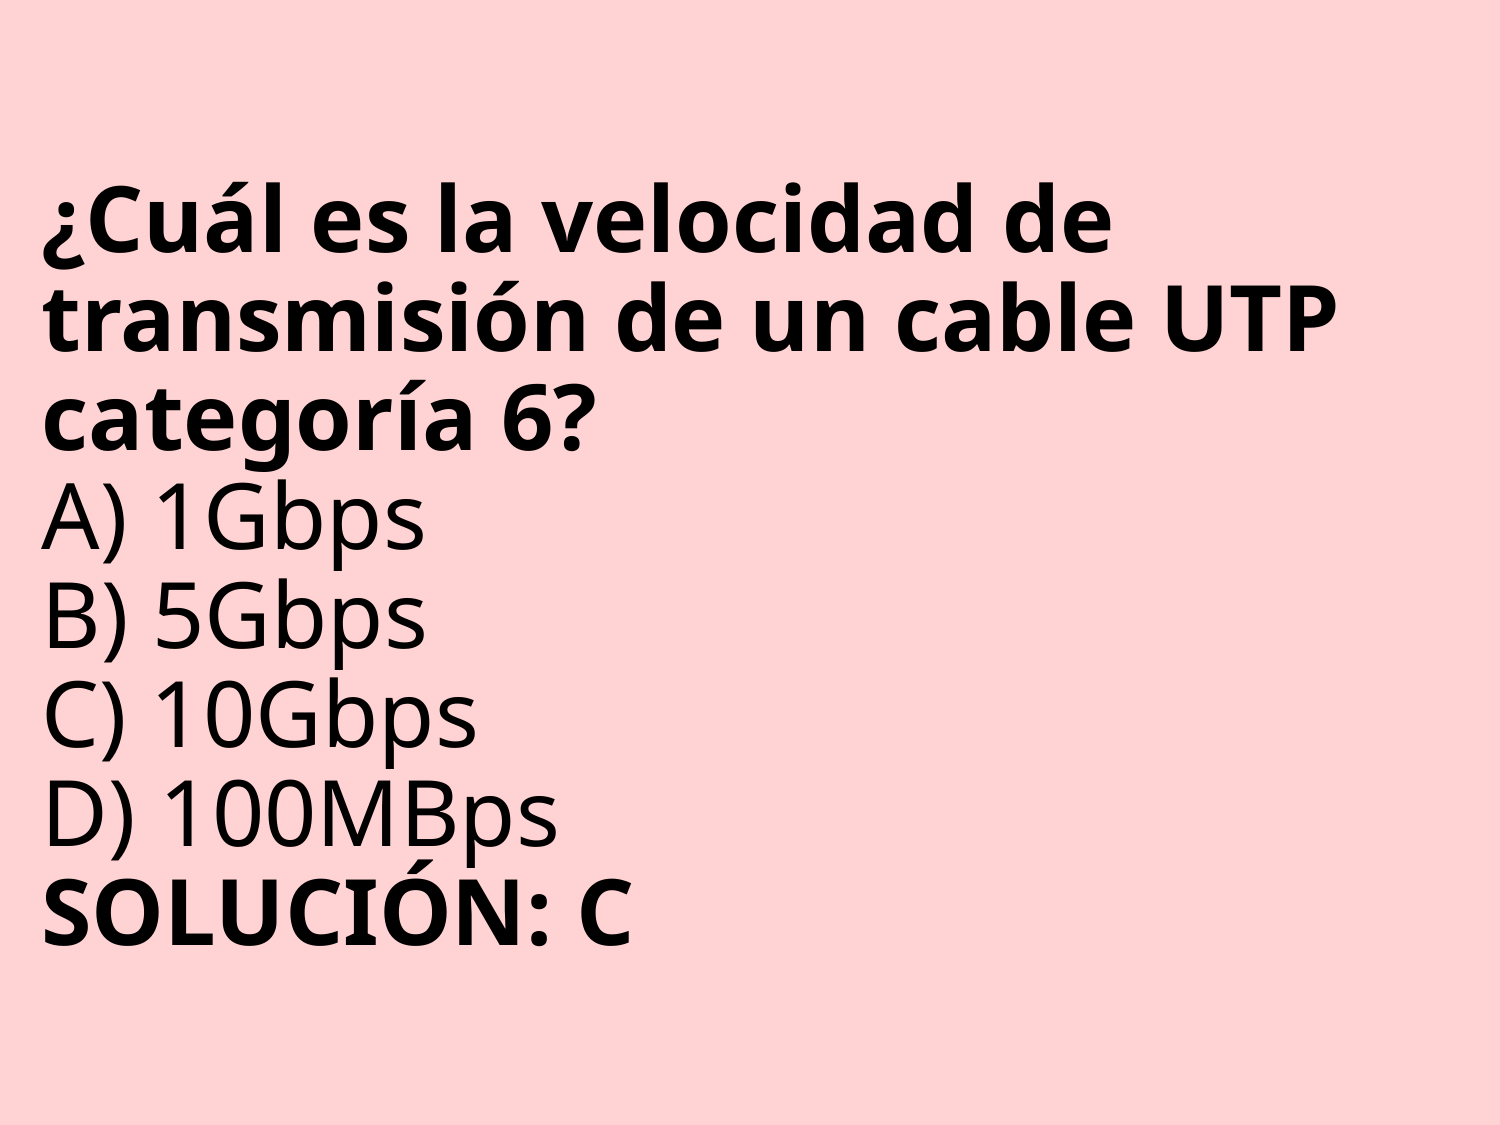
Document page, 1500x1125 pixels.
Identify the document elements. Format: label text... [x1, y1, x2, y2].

title ¿Cuál es la velocidad de transmisión de un cable UTP categoría 6? A) 1Gbps B) 5Gbps C) 10Gbps D) 100MBps SOLUCIÓN: C [26, 166, 1469, 960]
